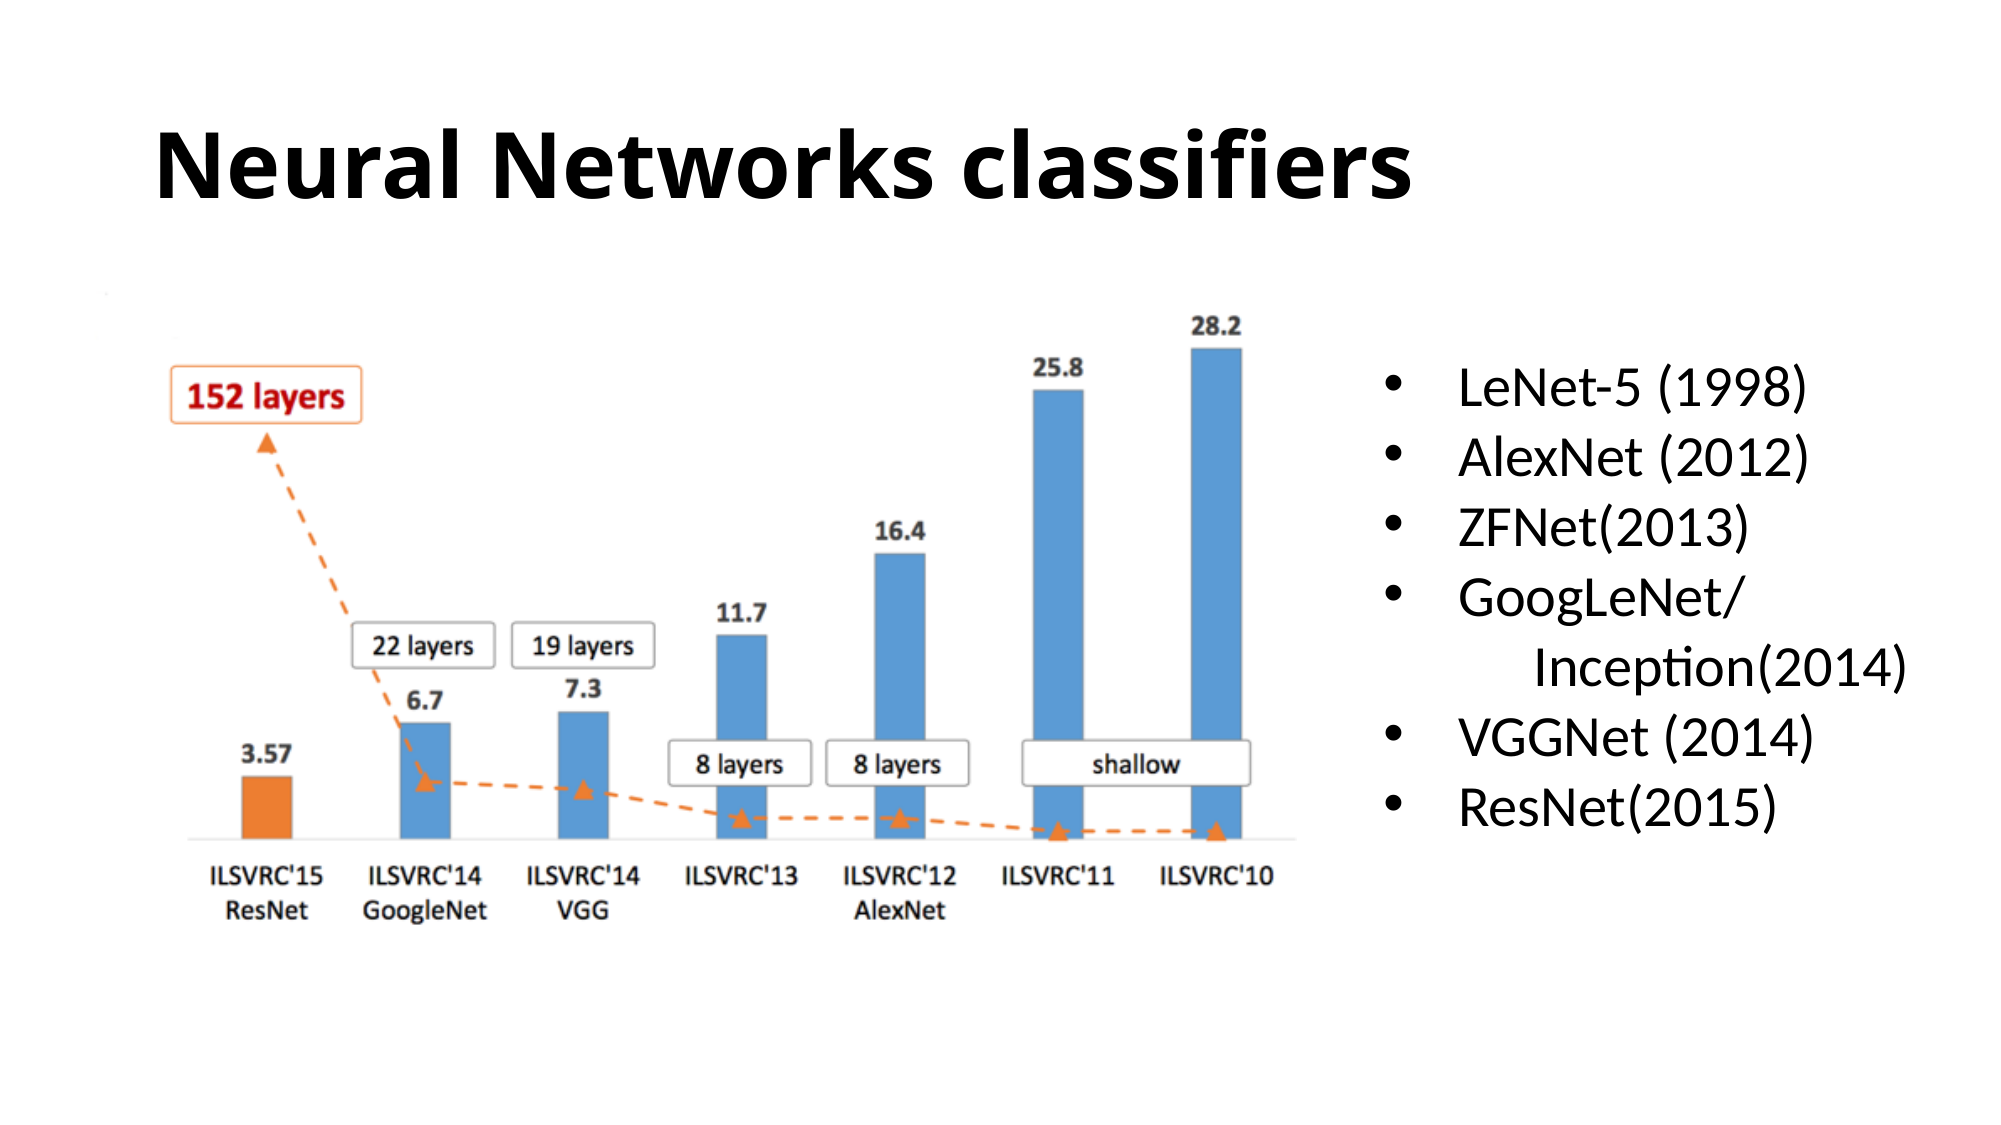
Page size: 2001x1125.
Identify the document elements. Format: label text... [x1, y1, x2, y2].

picture [87, 277, 1297, 940]
text_box LeNet-5 (1998) AlexNet (2012) ZFNet(2013) GoogLeNet/ Inception(2014) VGGNet (2014) ResNet(2015) [1368, 340, 1925, 1026]
title Neural Networks classifiers [137, 59, 1863, 278]
